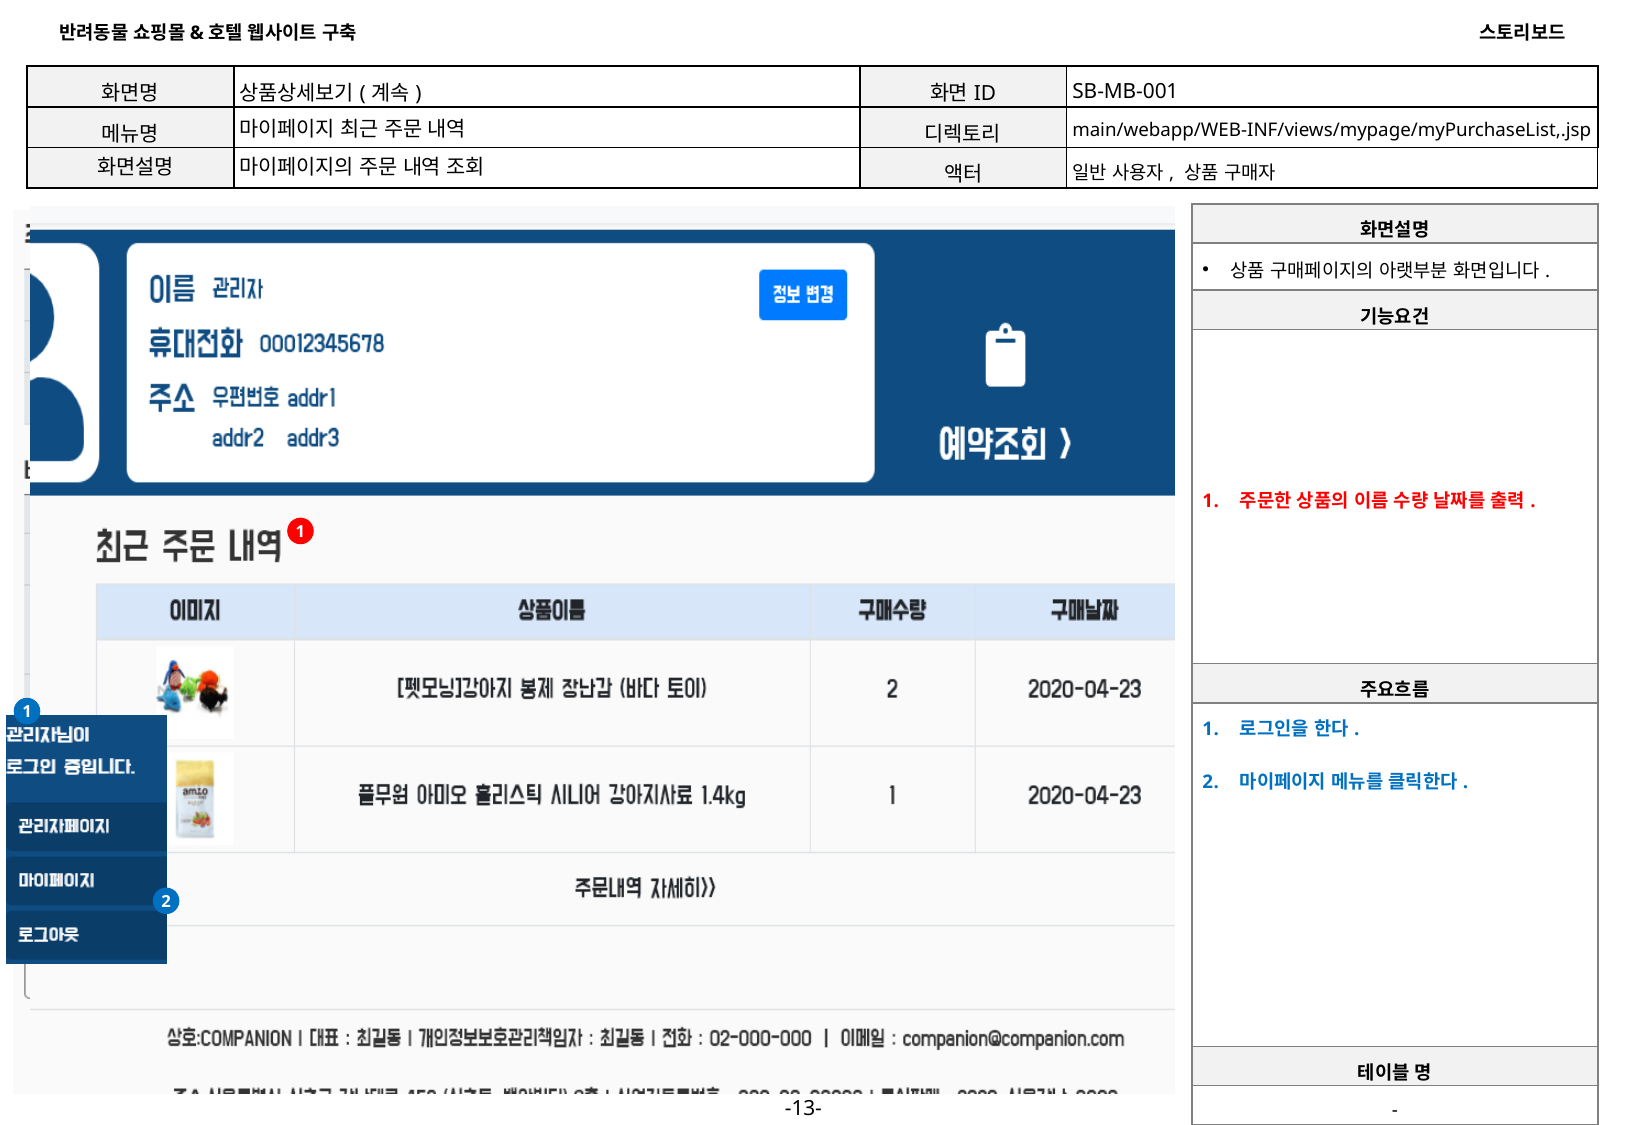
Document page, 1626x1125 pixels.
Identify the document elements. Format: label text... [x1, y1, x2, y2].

table_cell 액터 [861, 148, 1066, 187]
table_cell 메뉴명 [28, 108, 233, 147]
table_cell 화면설명 [28, 148, 233, 187]
table_cell 기능요건 [1193, 291, 1597, 329]
picture [5, 205, 1175, 1095]
table_header 화면ID [861, 67, 1066, 106]
table_cell 일반 사용자, 상품 구매자 [1067, 148, 1597, 187]
table_cell 로그인을 한다. 마이페이지 메뉴를 클릭한다. [1193, 704, 1597, 1046]
table_header 화면명 [28, 67, 233, 106]
table_cell main/webapp/WEB-INF/views/mypage/myPurchaseList,.jsp [1067, 108, 1597, 147]
table_cell 주요흐름 [1193, 664, 1597, 702]
table_cell 주문한 상품의 이름 수량 날짜를 출력. [1193, 330, 1597, 663]
table_header 화면설명 [1193, 205, 1597, 242]
table_cell 디렉토리 [861, 108, 1066, 147]
table_header 상품상세보기(계속) [235, 67, 859, 106]
table_header SB-MB-001 [1067, 67, 1597, 106]
table_cell - [1193, 1086, 1597, 1124]
table_cell 상품 구매페이지의 아랫부분 화면입니다. [1193, 244, 1597, 289]
table_cell 마이페이지 최근 주문 내역 [235, 108, 859, 147]
table_cell 마이페이지의 주문 내역 조회 [235, 148, 859, 187]
table_header 테이블 명 [1193, 1047, 1597, 1085]
